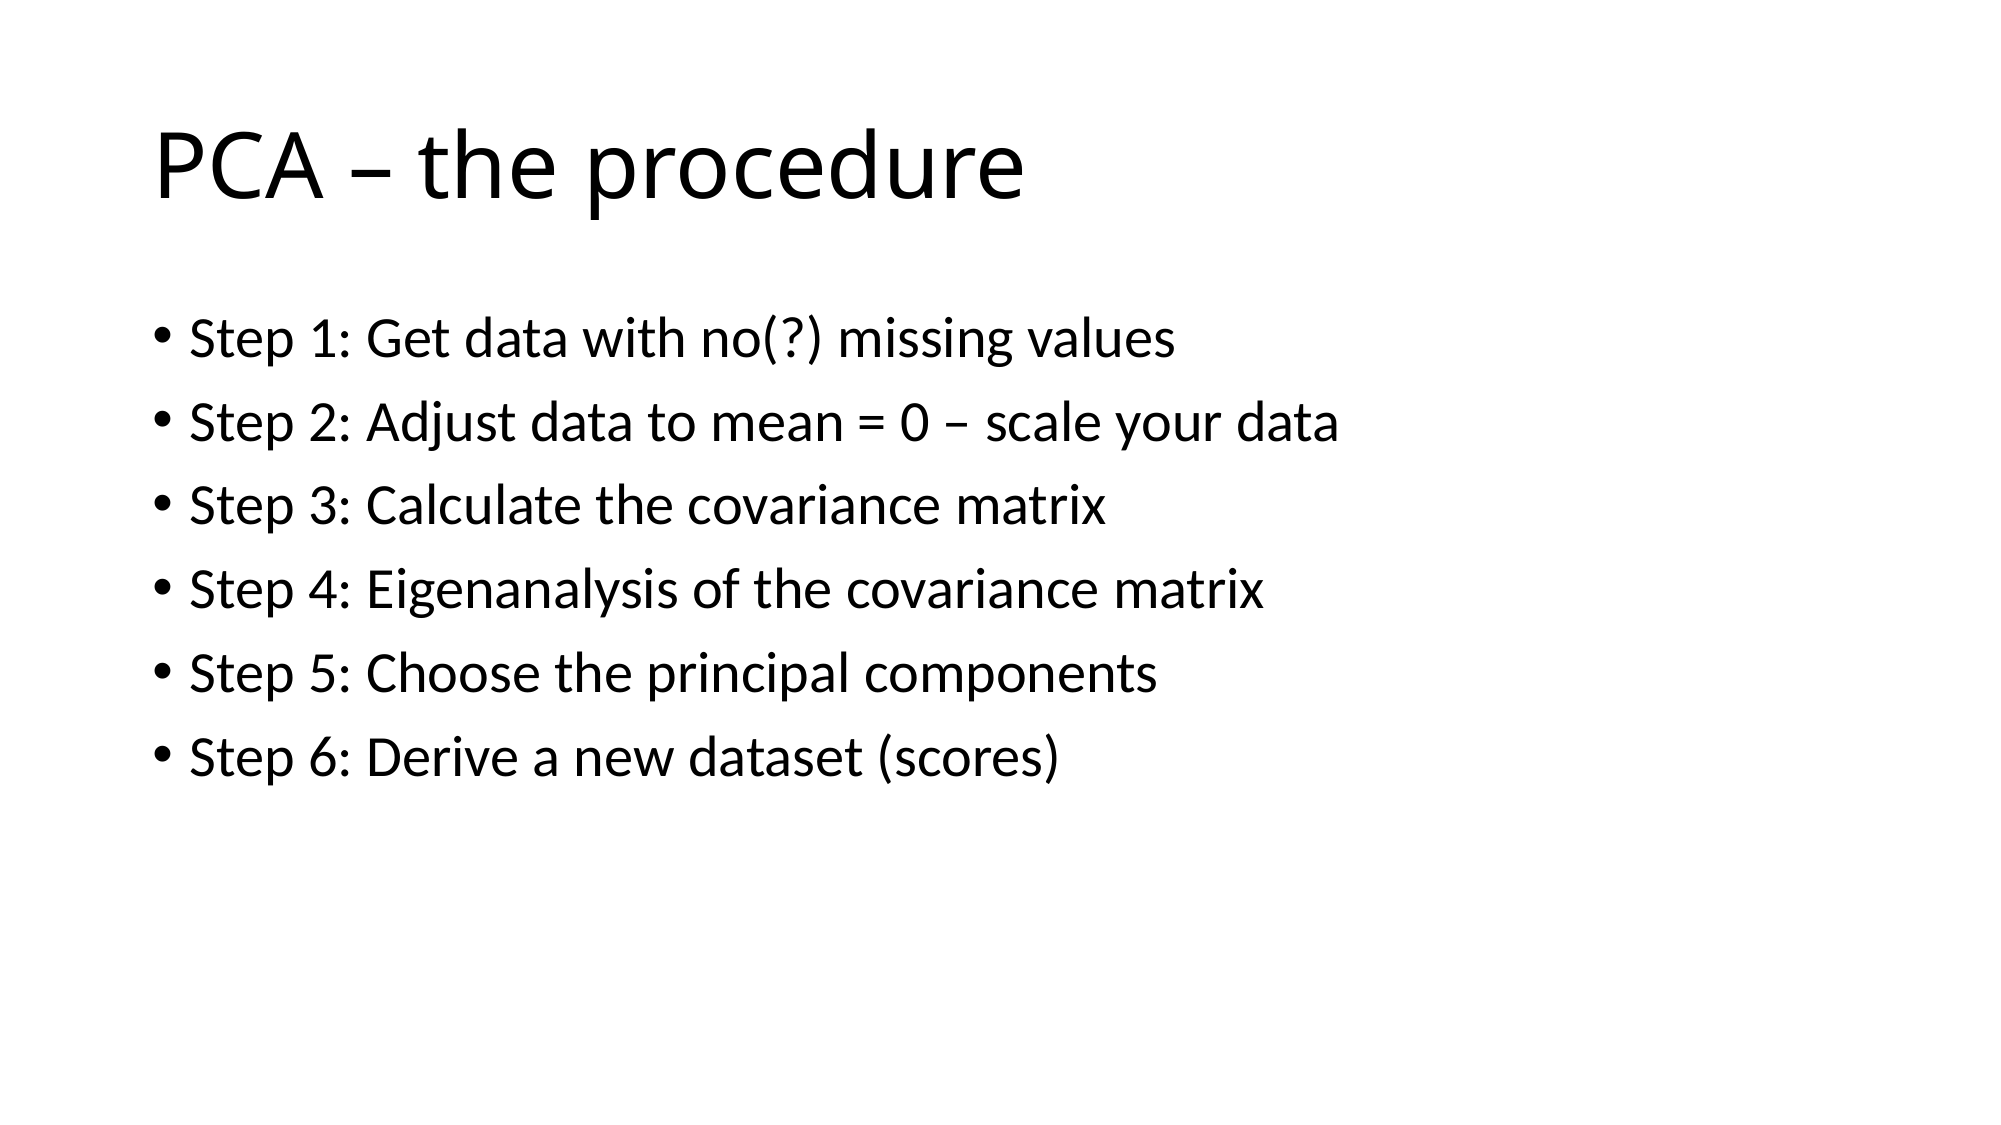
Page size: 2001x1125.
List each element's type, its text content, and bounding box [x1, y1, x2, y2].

list Step 1: Get data with no(?) missing values Step 2: Adjust data to mean = 0 – scale your data Step 3: Calculate the covariance matrix Step 4: Eigenanalysis of the covariance matrix Step 5: Choose the principal components Step 6: Derive a new dataset (scores) [137, 299, 1863, 1014]
title PCA – the procedure [137, 59, 1863, 278]
